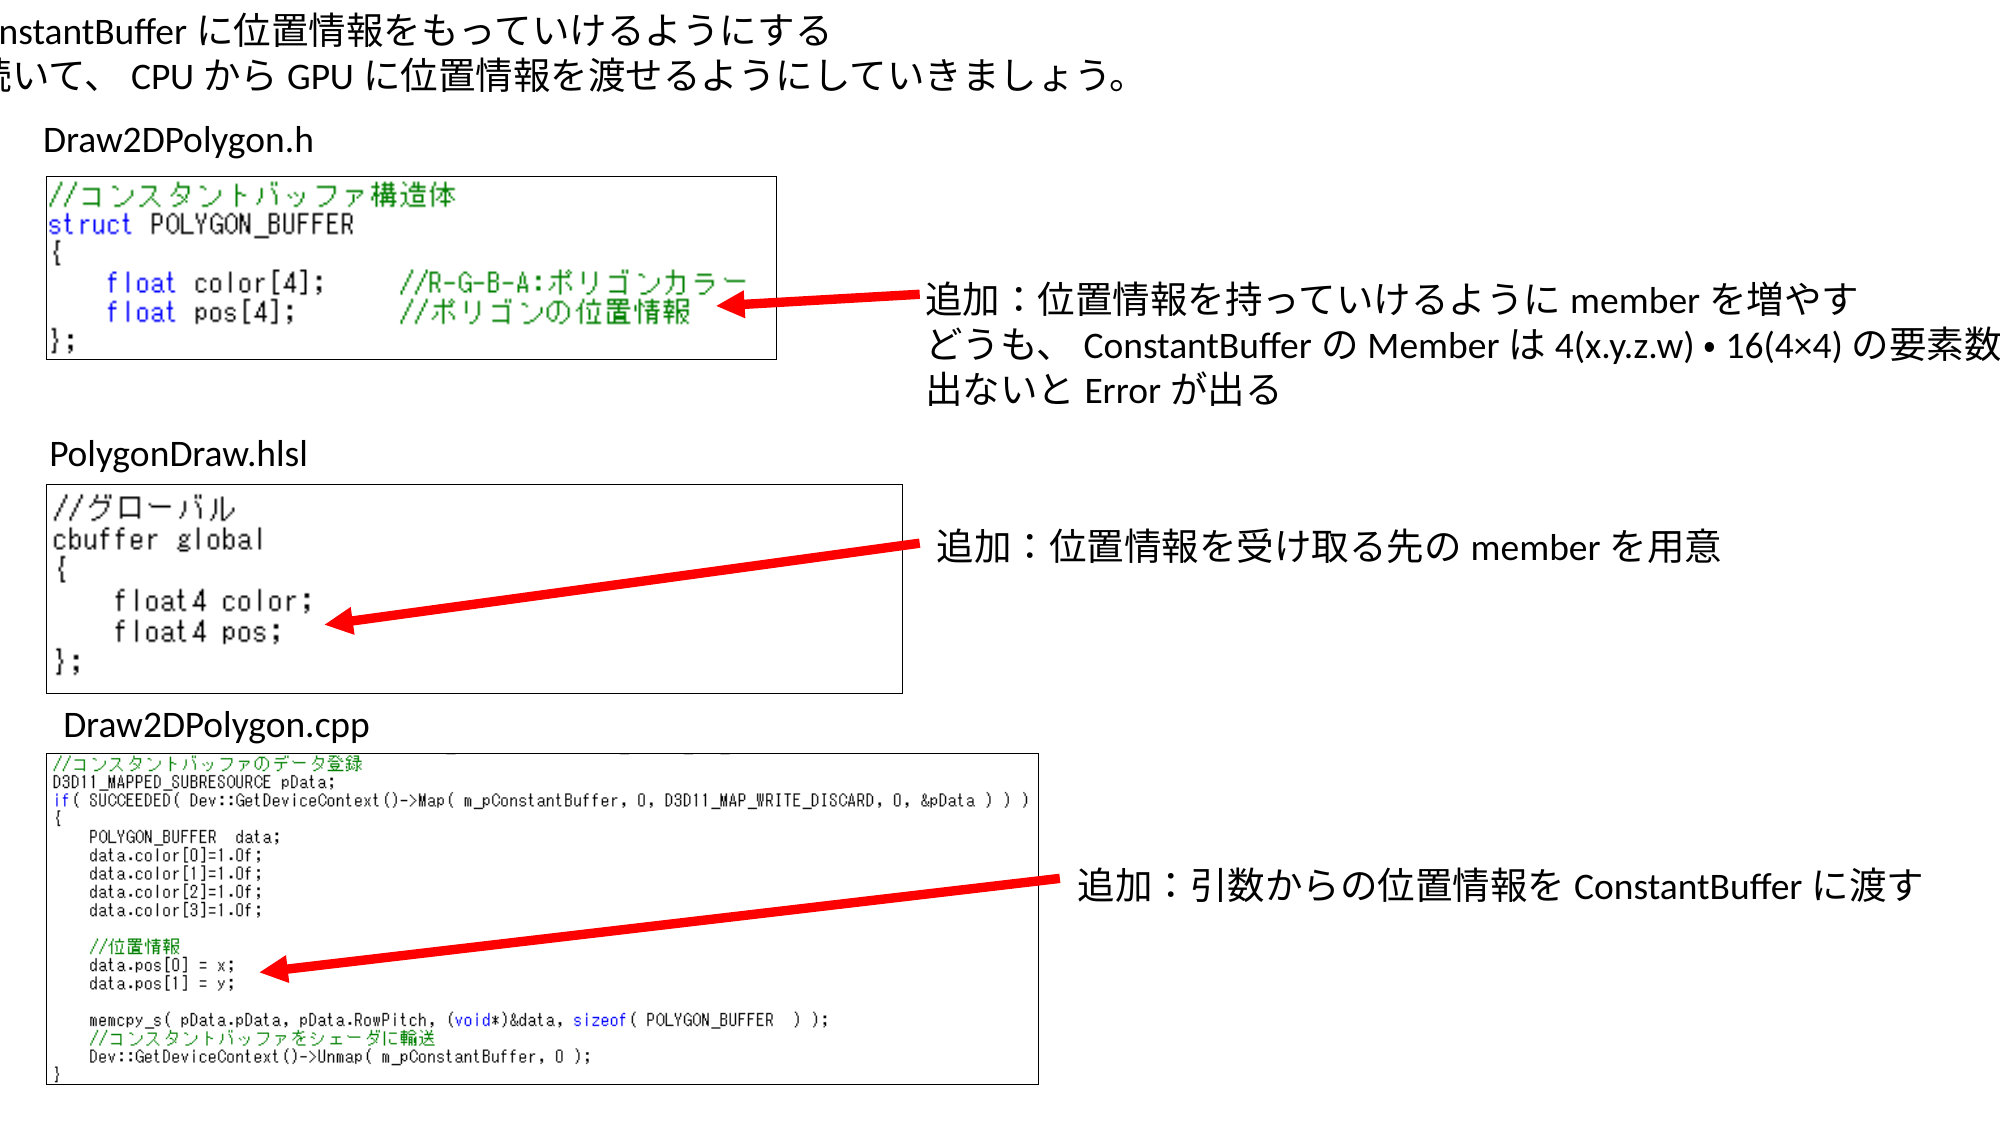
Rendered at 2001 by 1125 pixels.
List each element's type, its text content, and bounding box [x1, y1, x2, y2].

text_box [259, 878, 1060, 973]
text_box Draw2DPolygon.h [28, 107, 330, 168]
text_box 追加：位置情報を持っていけるようにmemberを増やす どうも、ConstantBufferのMemberは4(x.y.z.w)・16(4×4)の要素数 出ないとErrorが出る [910, 268, 2000, 419]
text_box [324, 543, 920, 625]
text_box Draw2DPolygon.cpp [48, 694, 385, 753]
text_box PolygonDraw.hlsl [34, 422, 324, 482]
text_box ・ConstantBufferに位置情報をもっていけるようにする 続いて、CPUからGPUに位置情報を渡せるようにしていきましょう。 [0, 0, 1163, 105]
text_box 追加：位置情報を受け取る先のmemberを用意 [921, 515, 1738, 575]
text_box 追加：引数からの位置情報をConstantBufferに渡す [1062, 854, 1939, 915]
picture [46, 753, 1039, 1085]
picture [46, 484, 903, 694]
picture [46, 176, 777, 360]
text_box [716, 294, 920, 306]
